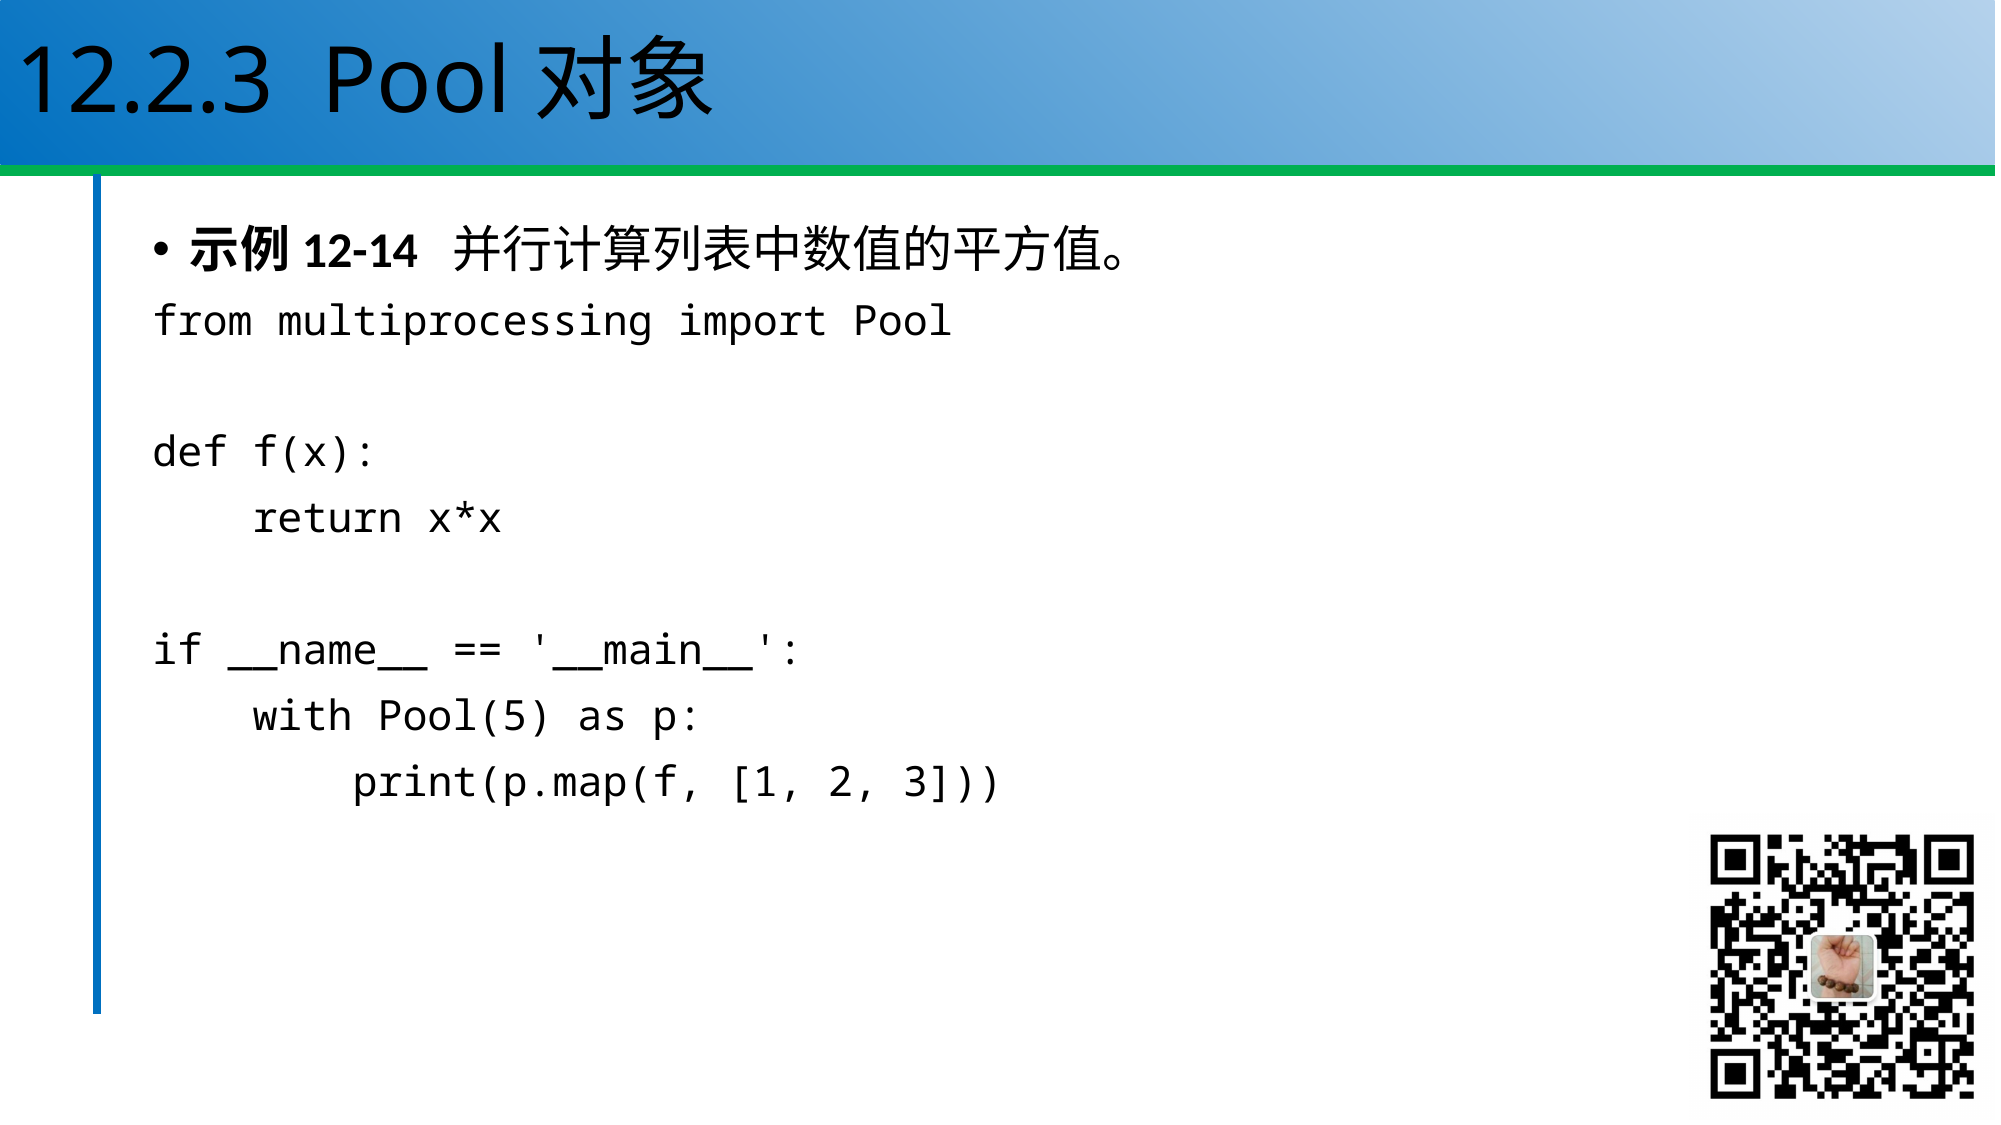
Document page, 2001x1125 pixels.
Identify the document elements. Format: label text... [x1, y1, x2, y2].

picture [1689, 813, 1995, 1120]
title 12.2.3 Pool对象 [0, 0, 1995, 165]
list 示例12-14 并行计算列表中数值的平方值。 from multiprocessing import Pool def f(x): return x*x if __name__ == '__main__': with Pool(5) as p: print(p.map(f, [1, 2, 3])) [137, 216, 1863, 978]
slide_number [1412, 1042, 1863, 1103]
